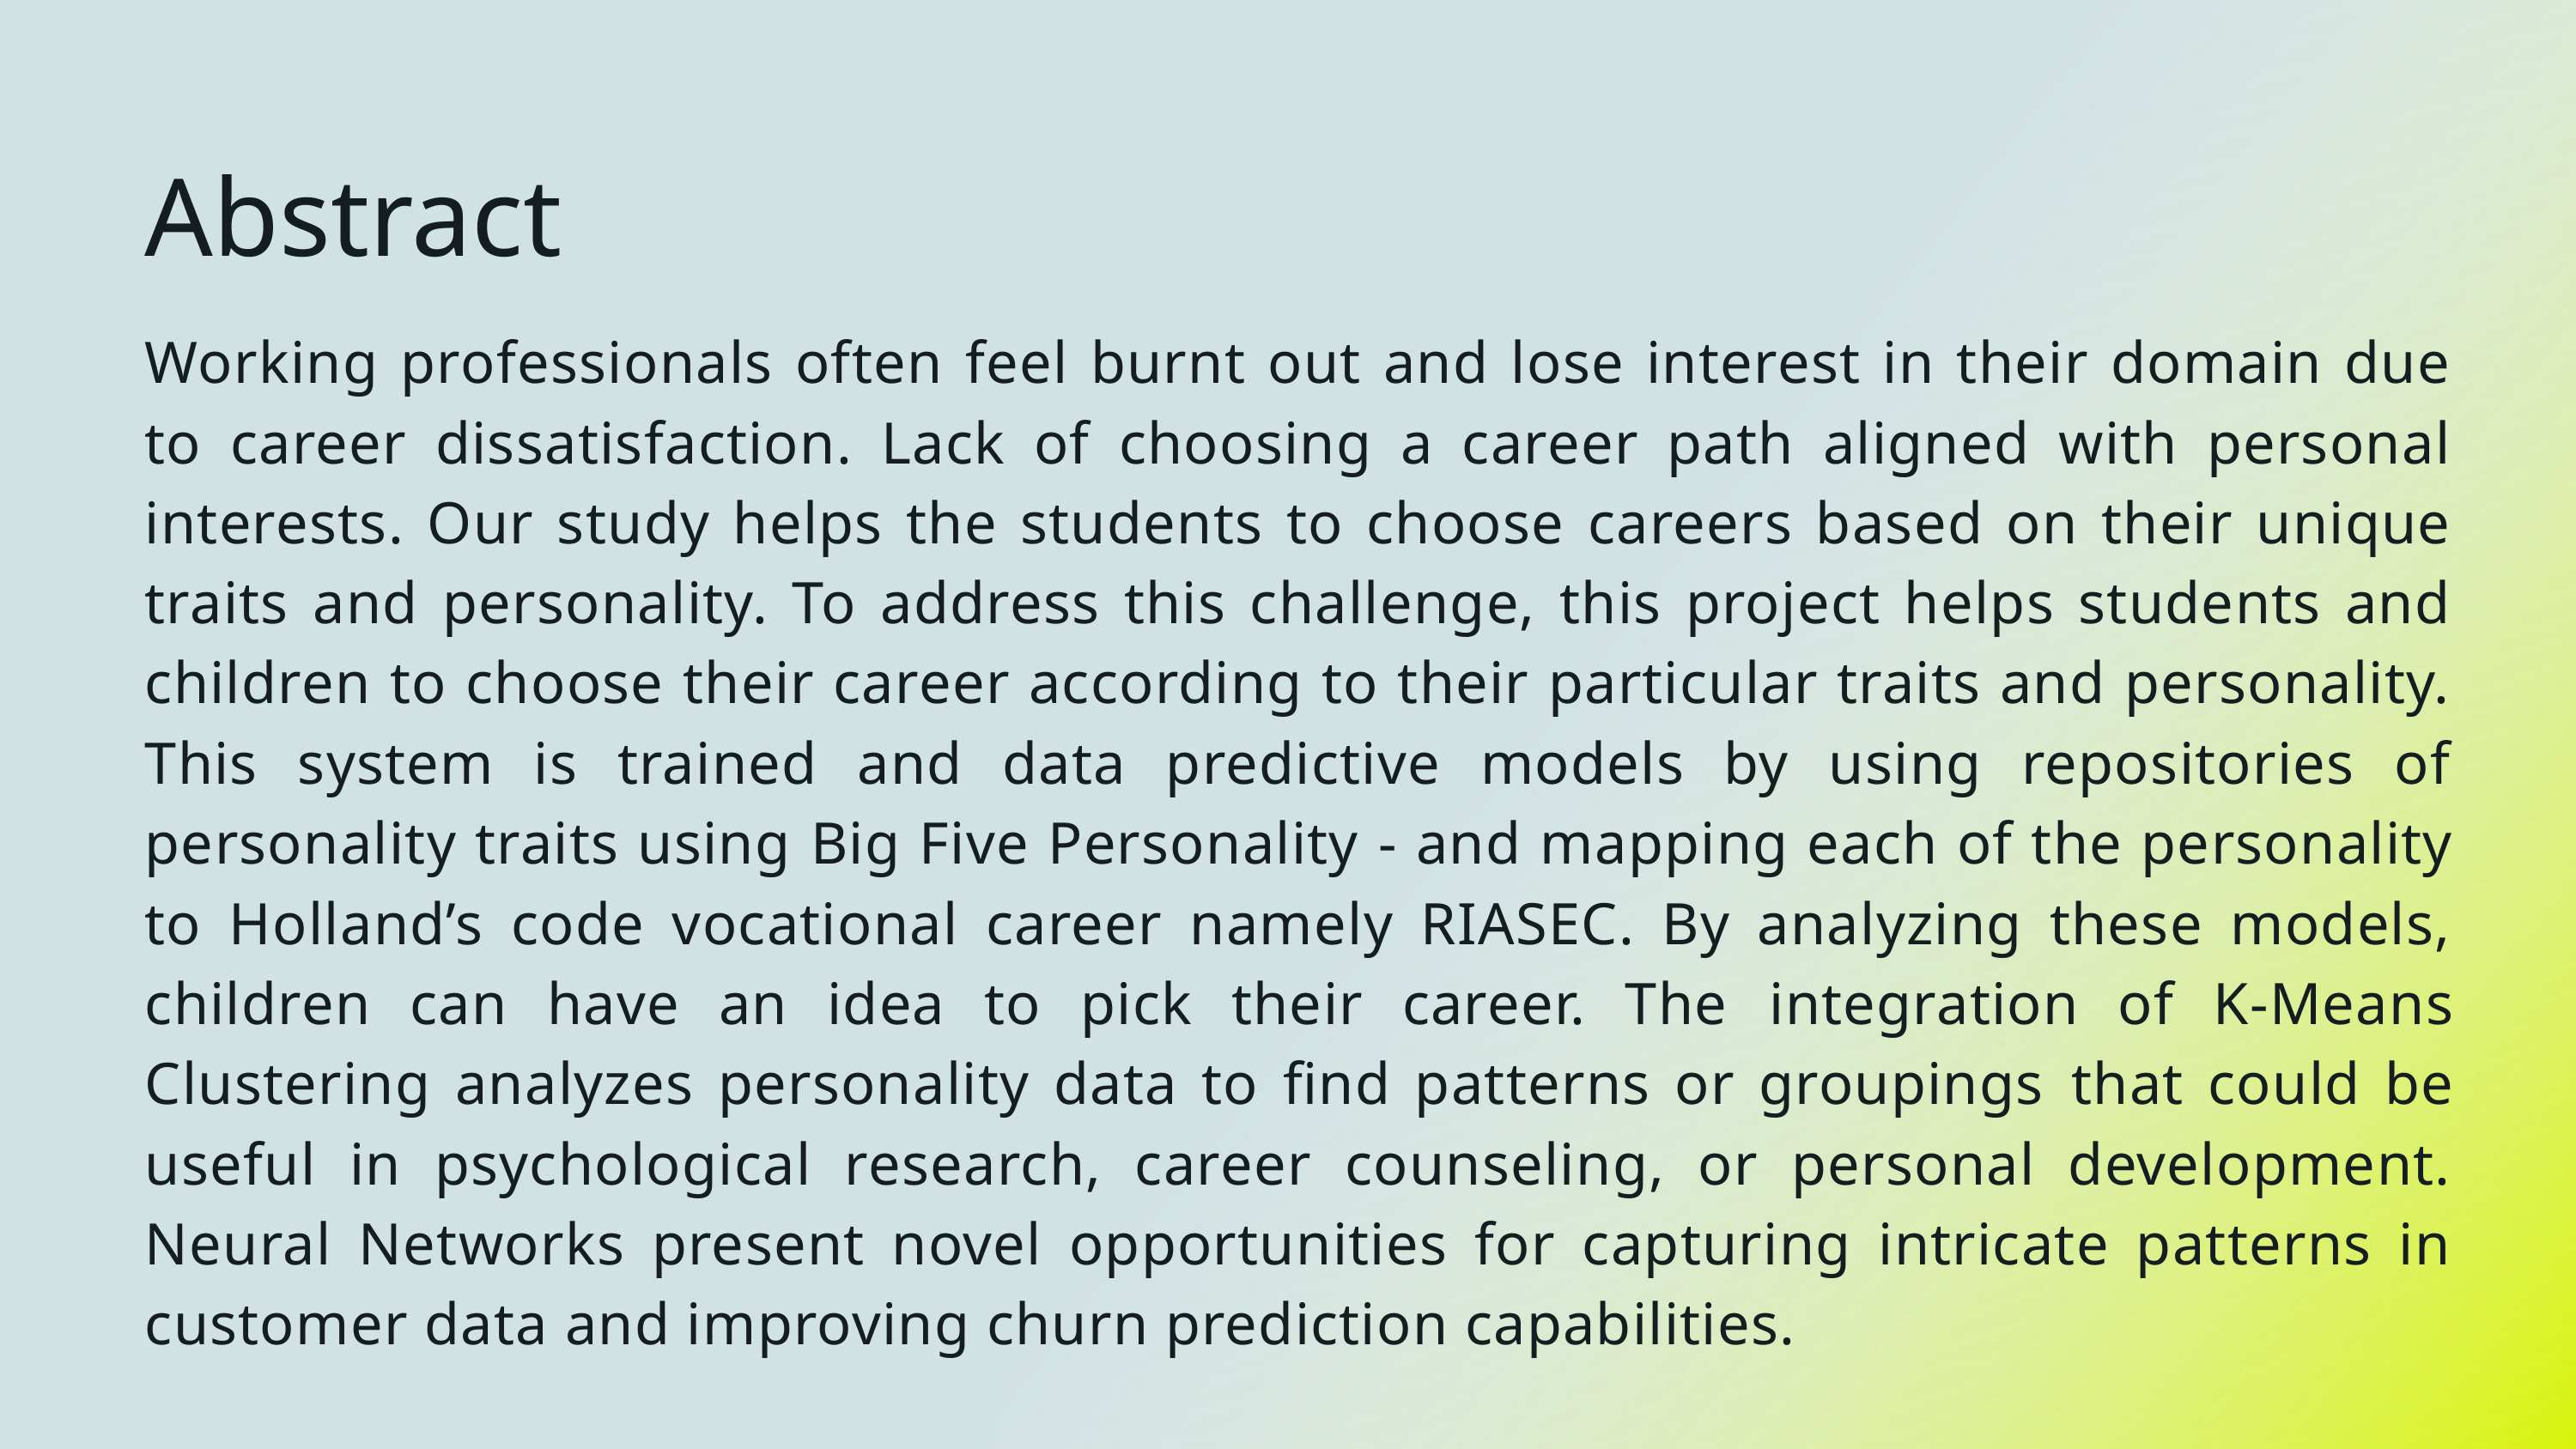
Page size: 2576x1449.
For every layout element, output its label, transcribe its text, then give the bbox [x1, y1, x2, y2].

text_box Working professionals often feel burnt out and lose interest in their domain due to career dissatisfaction. Lack of choosing a career path aligned with personal interests. Our study helps the students to choose careers based on their unique traits and personality. To address this challenge, this project helps students and children to choose their career according to their particular traits and personality. This system is trained and data predictive models by using repositories of personality traits using Big Five Personality - and mapping each of the personality to Holland’s code vocational career namely RIASEC. By analyzing these models, children can have an idea to pick their career. The integration of K-Means Clustering analyzes personality data to find patterns or groupings that could be useful in psychological research, career counseling, or personal development. Neural Networks present novel opportunities for capturing intricate patterns in customer data and improving churn prediction capabilities. [144, 314, 2456, 1356]
text_box [994, 0, 2576, 1449]
text_box Abstract [144, 127, 2432, 278]
